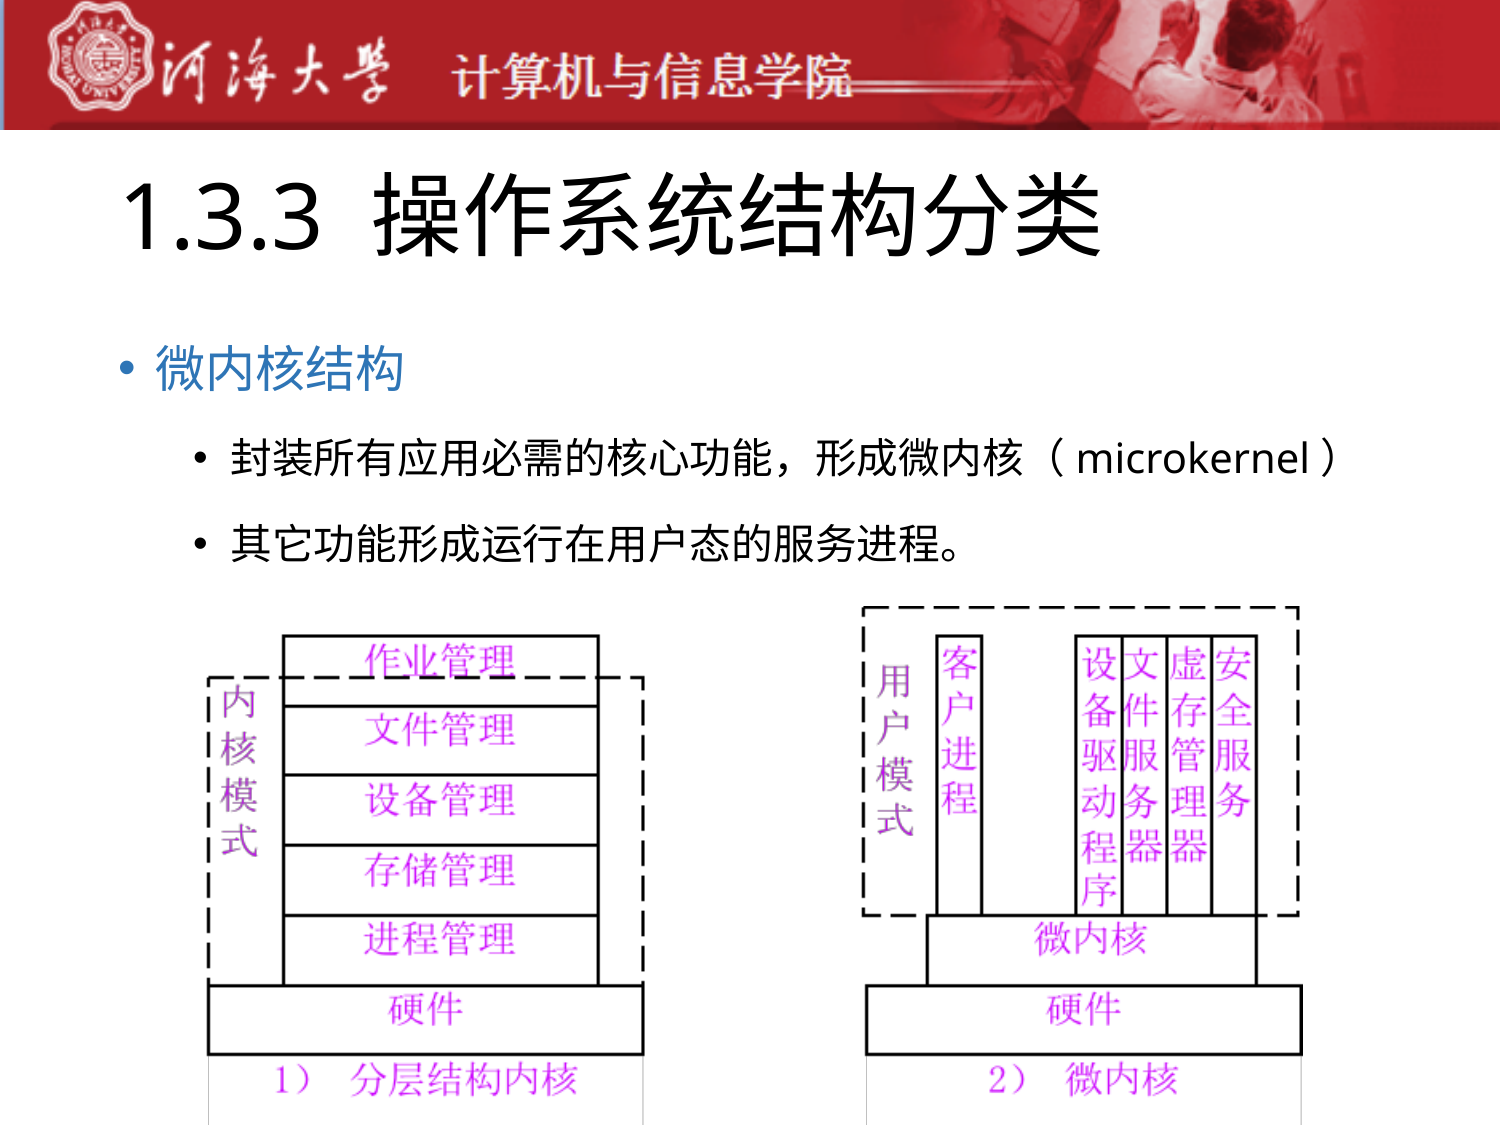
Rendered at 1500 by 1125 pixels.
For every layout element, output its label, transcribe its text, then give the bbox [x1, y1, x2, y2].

list 微内核结构 封装所有应用必需的核心功能，形成微内核（microkernel） 其它功能形成运行在用户态的服务进程。 [103, 299, 1397, 607]
picture [196, 606, 1303, 1125]
picture [0, 0, 1500, 130]
title 1.3.3 操作系统结构分类 [103, 59, 1397, 278]
